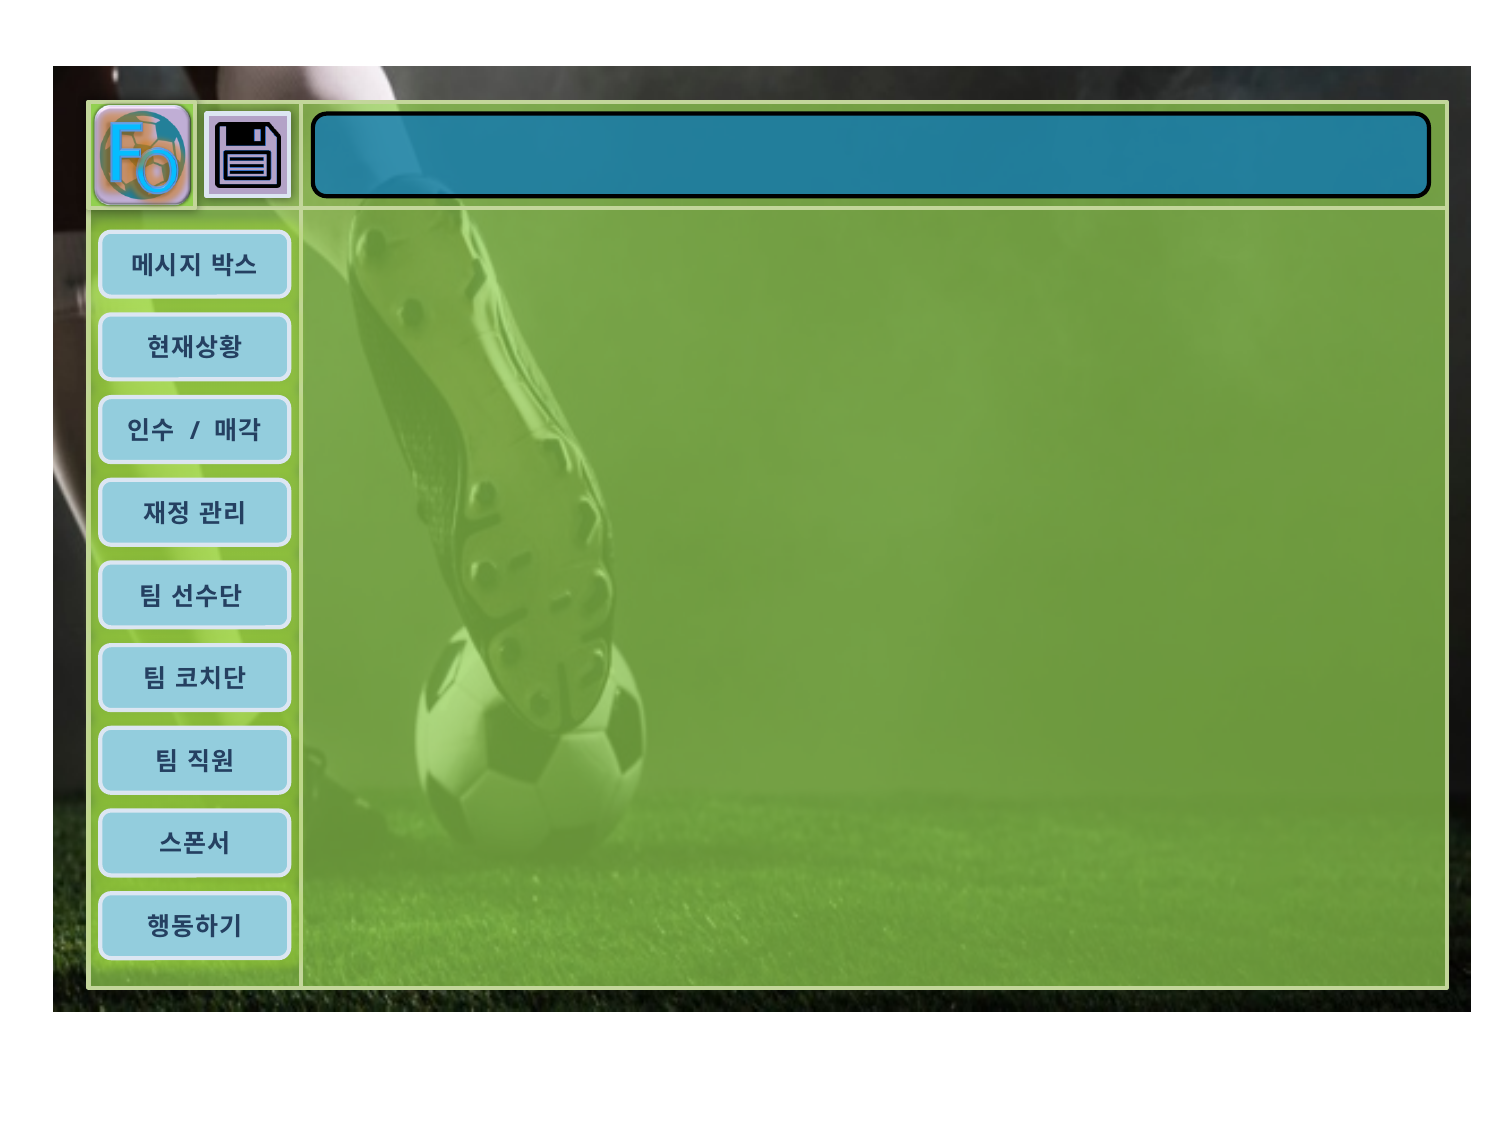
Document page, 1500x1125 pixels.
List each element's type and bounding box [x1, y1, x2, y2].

text_box [52, 66, 1471, 1012]
text_box [88, 101, 195, 209]
text_box [206, 113, 290, 197]
